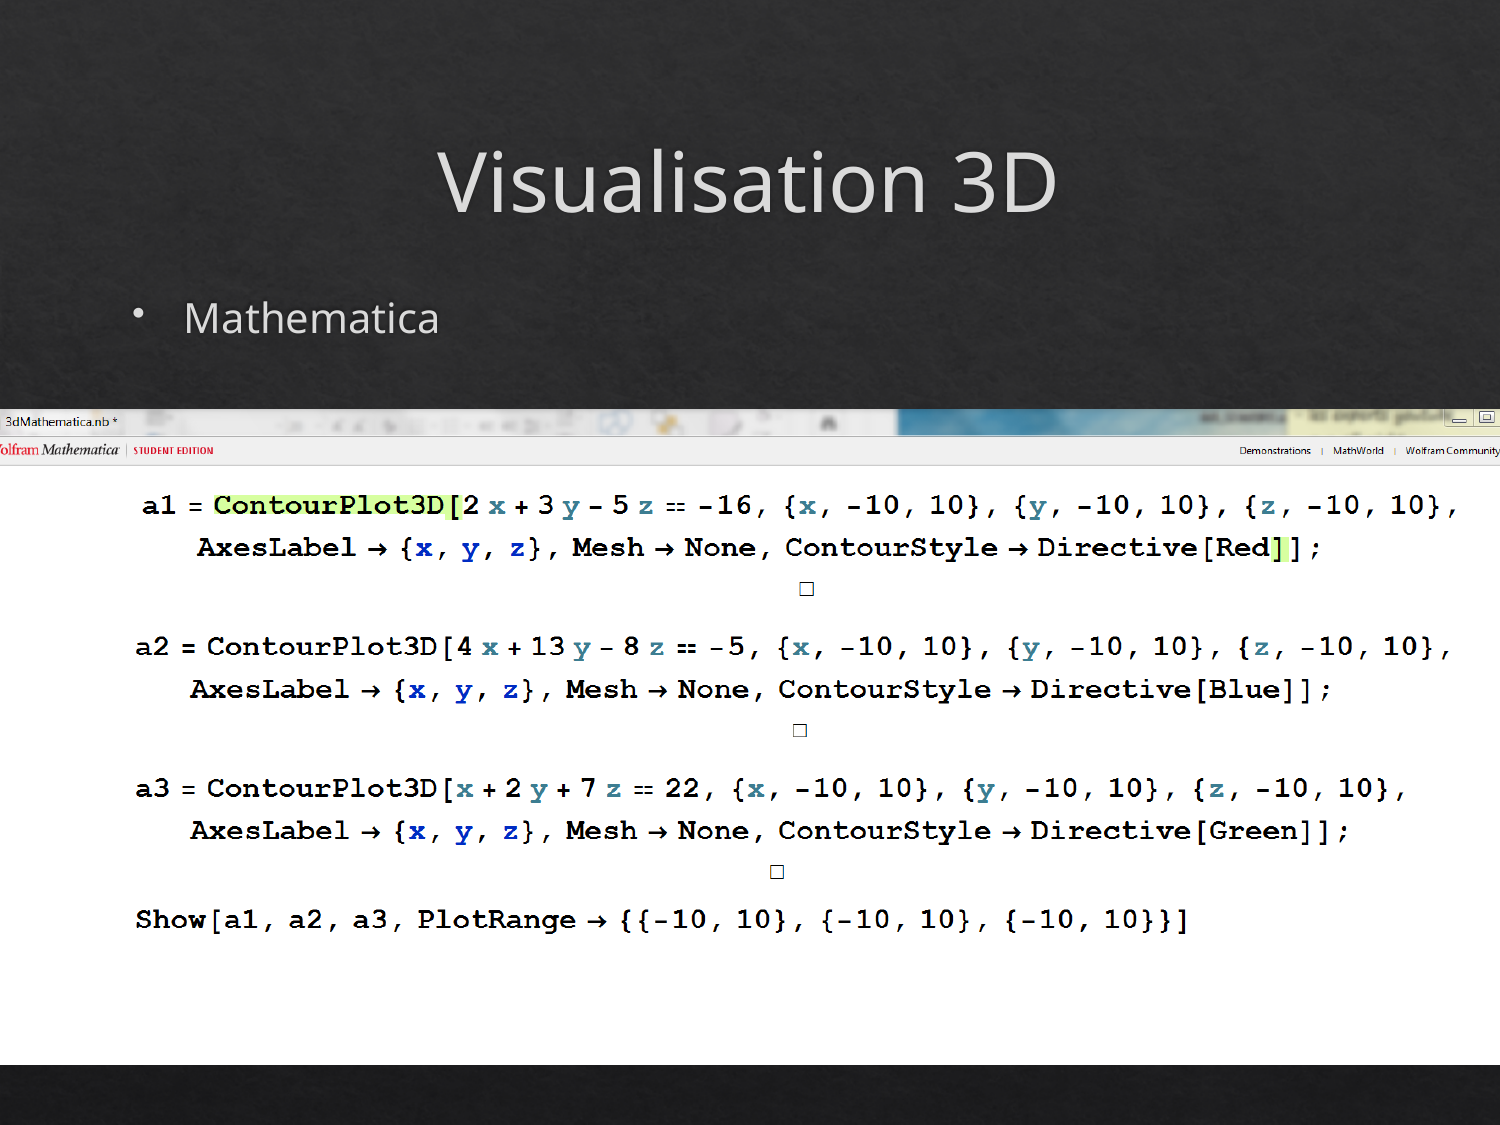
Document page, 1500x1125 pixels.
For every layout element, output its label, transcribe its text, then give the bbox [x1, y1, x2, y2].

title Visualisation 3D [112, 99, 1387, 260]
picture [0, 409, 1500, 1065]
list Mathematica [112, 284, 1387, 405]
